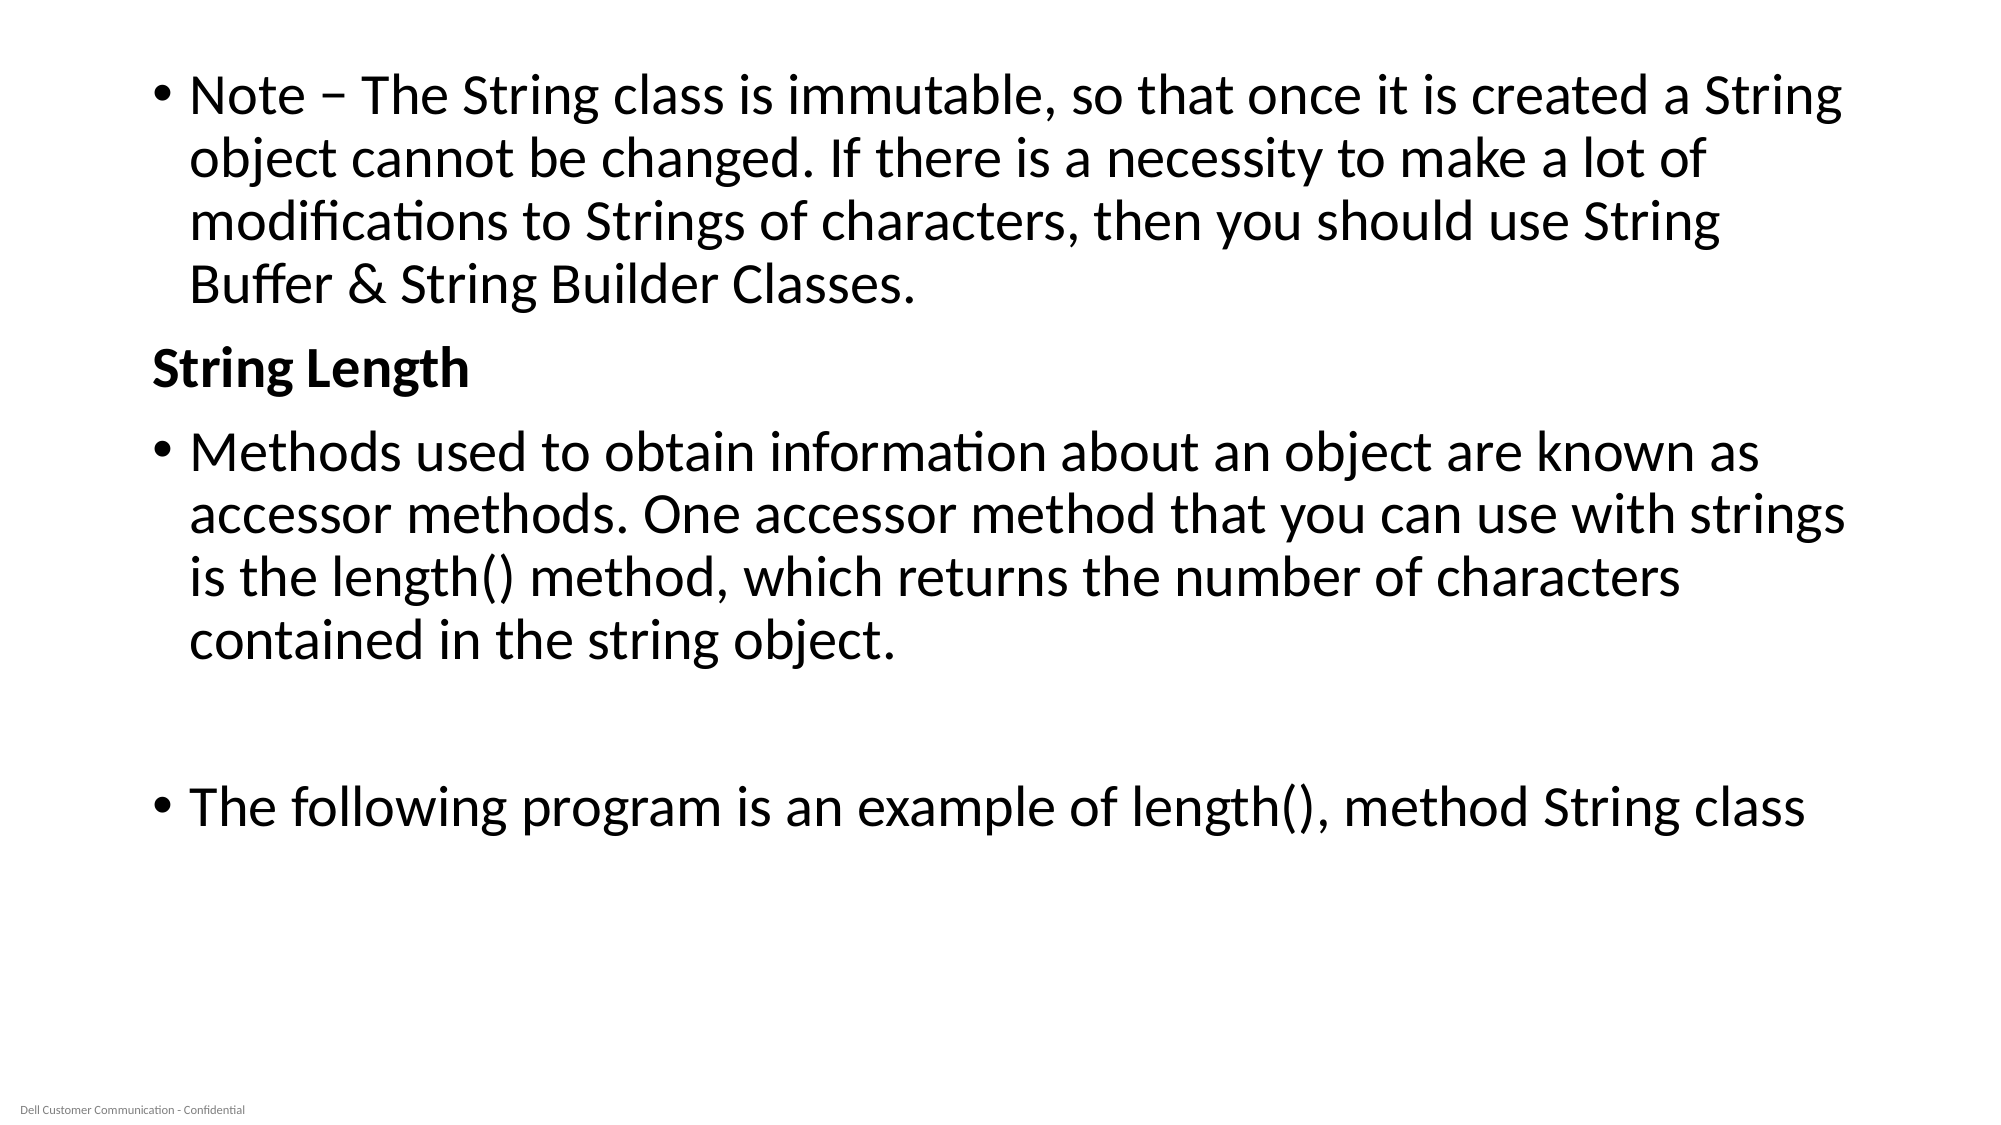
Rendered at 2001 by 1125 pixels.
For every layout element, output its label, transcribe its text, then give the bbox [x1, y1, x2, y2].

list Note − The String class is immutable, so that once it is created a String object cannot be changed. If there is a necessity to make a lot of modifications to Strings of characters, then you should use String Buffer & String Builder Classes. String Length Methods used to obtain information about an object are known as accessor methods. One accessor method that you can use with strings is the length() method, which returns the number of characters contained in the string object. The following program is an example of length(), method String class [137, 57, 1863, 1014]
